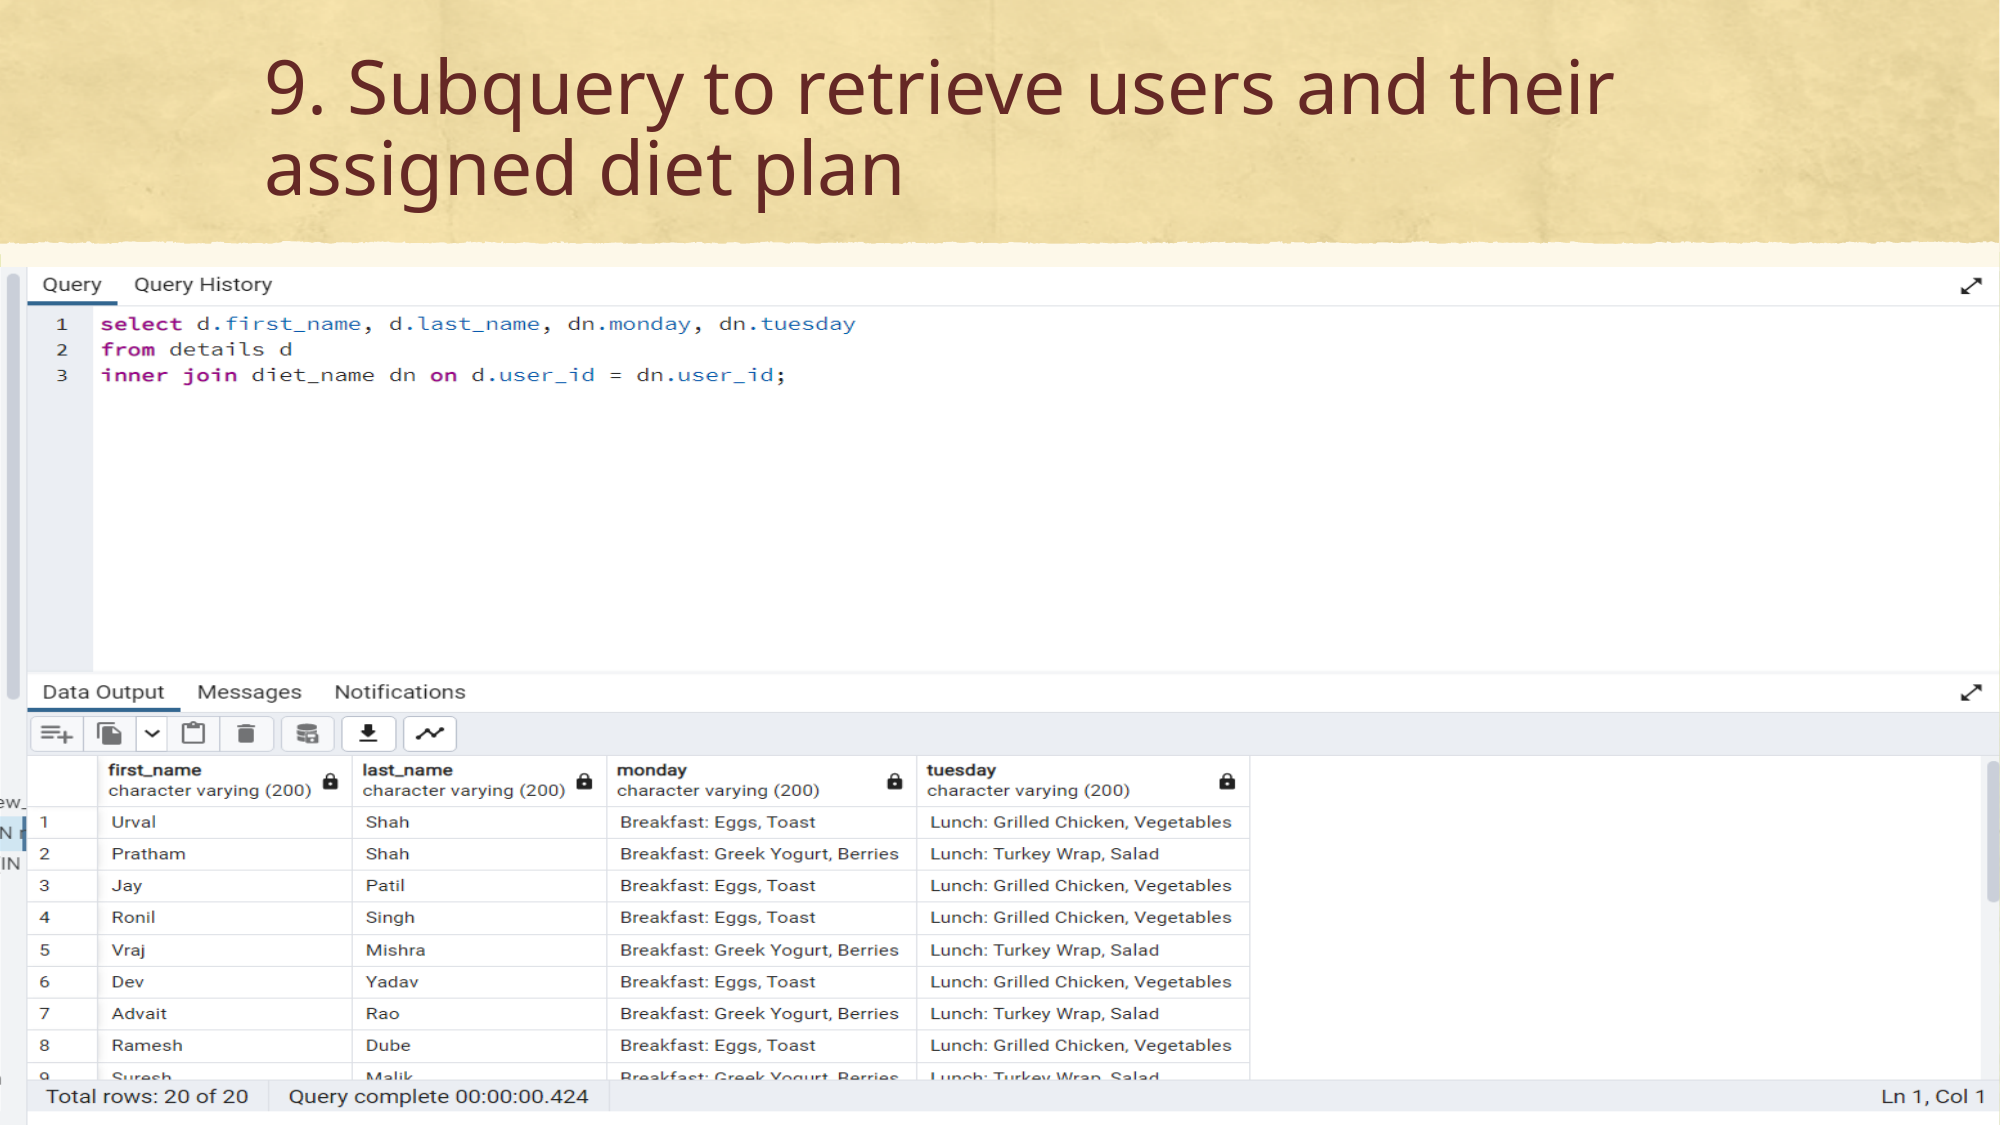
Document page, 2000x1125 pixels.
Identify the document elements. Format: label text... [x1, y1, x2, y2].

title 9. Subquery to retrieve users and their assigned diet plan [249, 31, 1750, 219]
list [0, 267, 2000, 1125]
